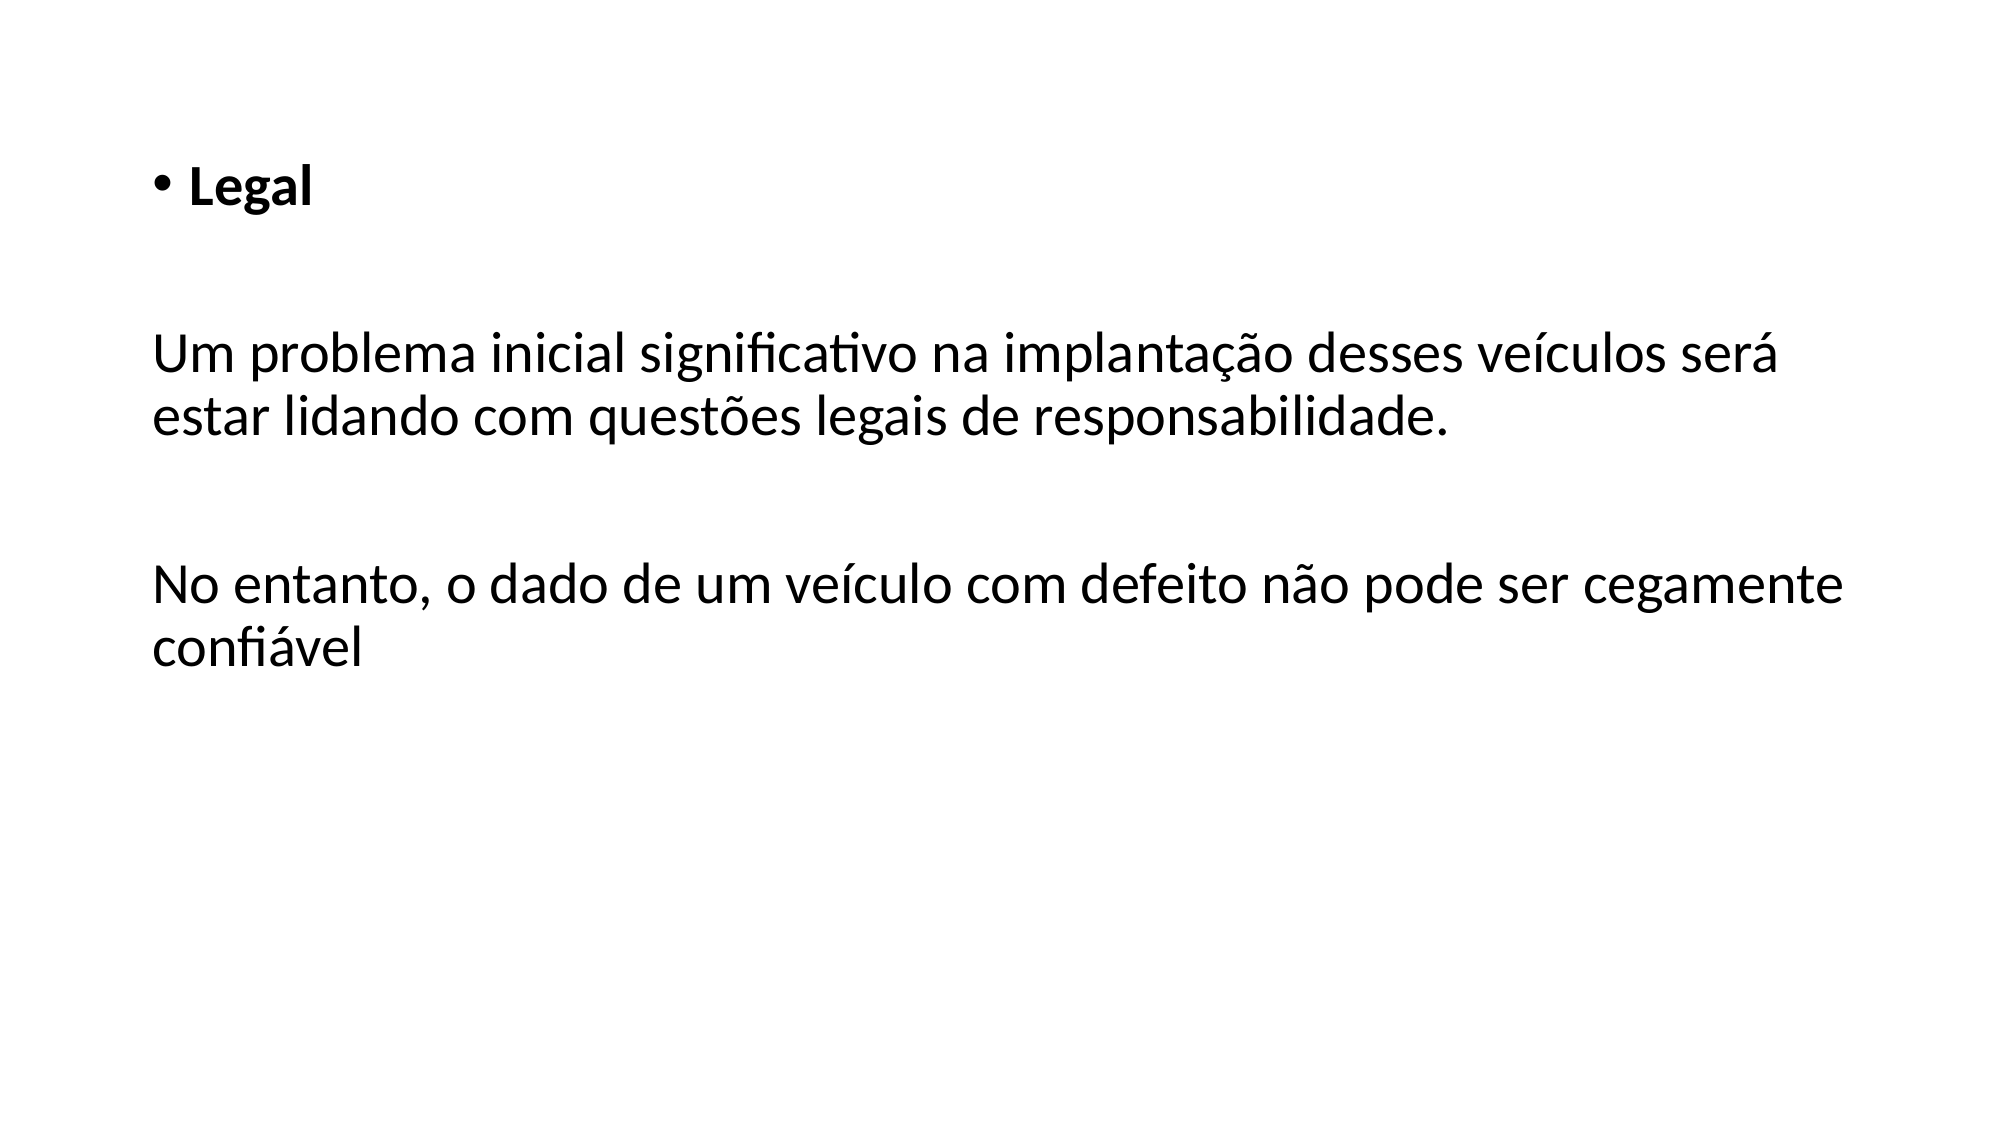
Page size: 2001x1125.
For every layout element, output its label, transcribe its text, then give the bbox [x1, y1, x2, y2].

list Legal Um problema inicial significativo na implantação desses veículos será estar lidando com questões legais de responsabilidade. No entanto, o dado de um veículo com defeito não pode ser cegamente confiável [137, 147, 1863, 862]
